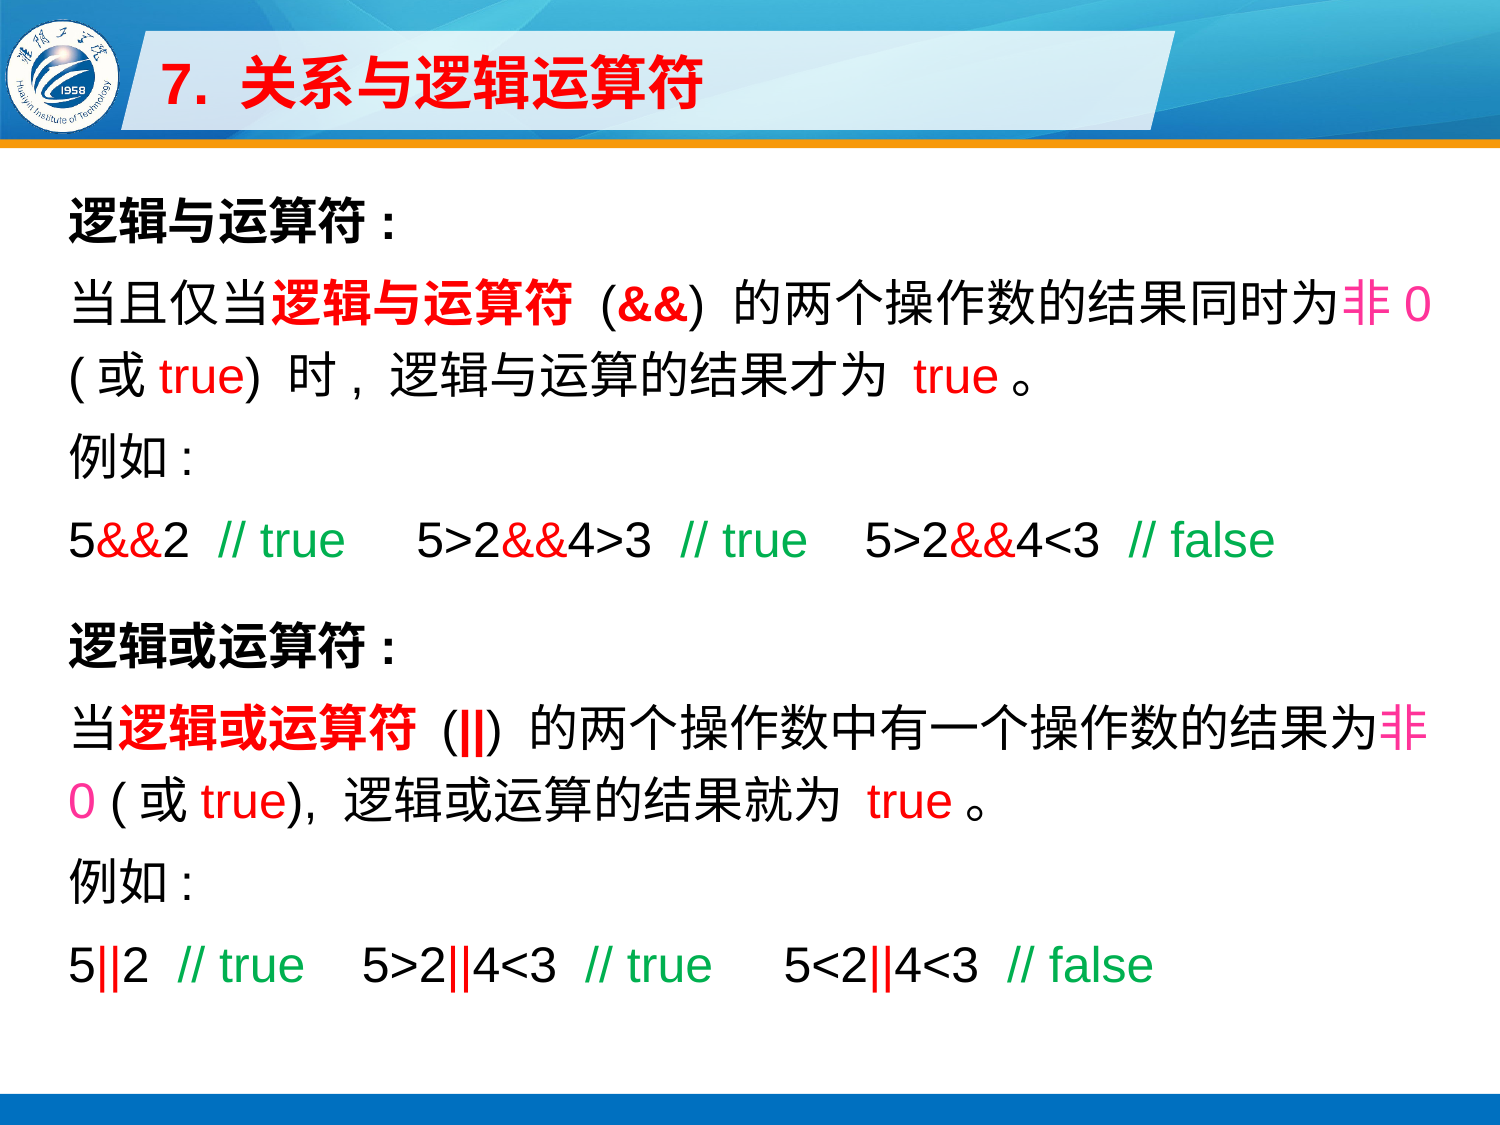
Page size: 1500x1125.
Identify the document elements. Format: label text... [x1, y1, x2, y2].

title 7. 关系与逻辑运算符 [145, 39, 1176, 123]
picture [0, 0, 1500, 139]
list 逻辑与运算符: 当且仅当逻辑与运算符 (&&) 的两个操作数的结果同时为非0 (或true) 时, 逻辑与运算的结果才为 true。 例如: 5&&2 // true 5>2&&4>3 // true 5>2&&4<3 // false 逻辑或运算符: 当逻辑或运算符 (||) 的两个操作数中有一个操作数的结果为非0 (或true), 逻辑或运算的结果就为 true。 例如: 5||2 // true 5>2||4<3 // true 5<2||4<3 // false [53, 170, 1447, 1069]
